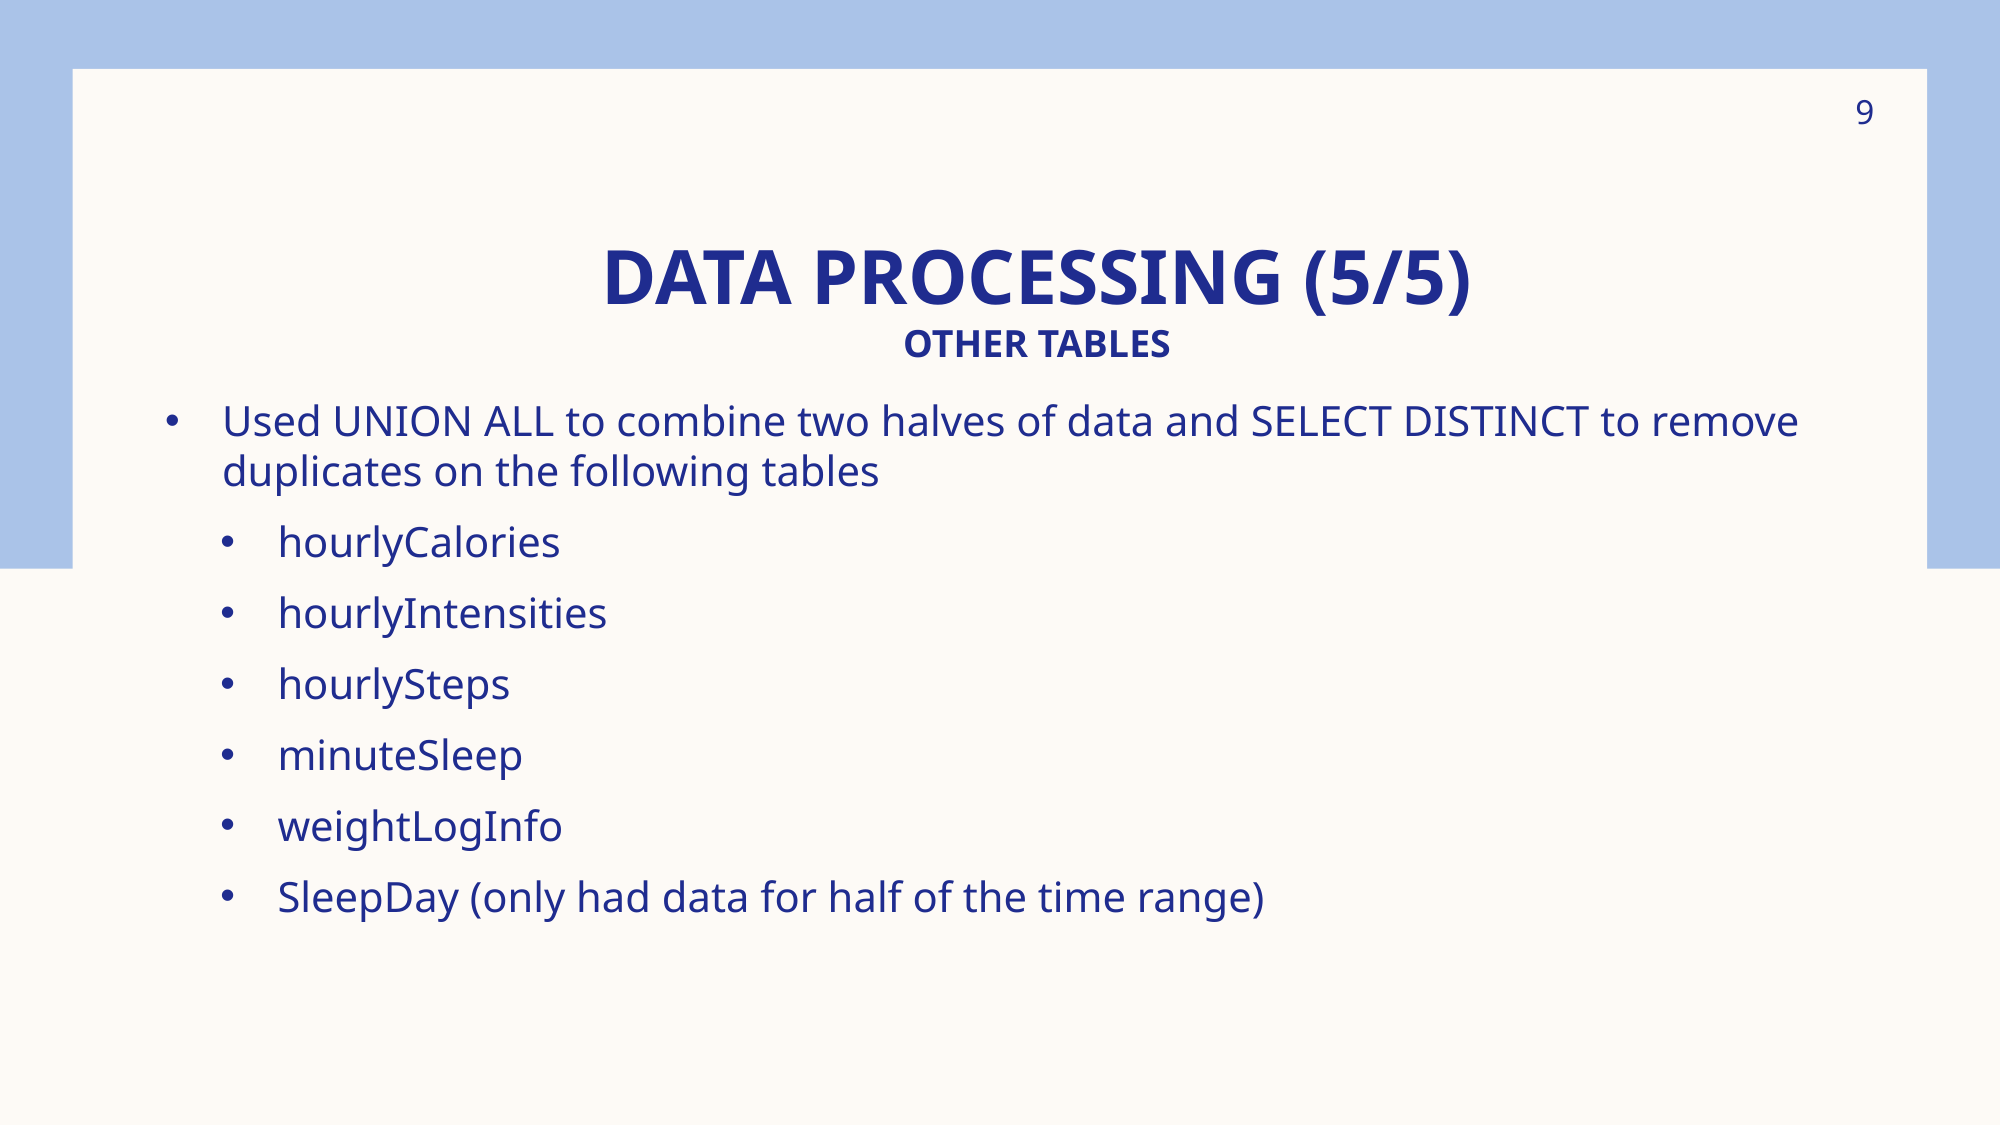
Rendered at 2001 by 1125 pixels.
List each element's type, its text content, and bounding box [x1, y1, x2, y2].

text_box Data Processing (5/5) Other TAbles [174, 198, 1900, 365]
slide_number 9 [1699, 75, 1875, 153]
list Used UNION ALL to combine two halves of data and SELECT DISTINCT to remove duplicates on the following tables hourlyCalories hourlyIntensities hourlySteps minuteSleep weightLogInfo SleepDay (only had data for half of the time range) [150, 379, 1875, 1028]
